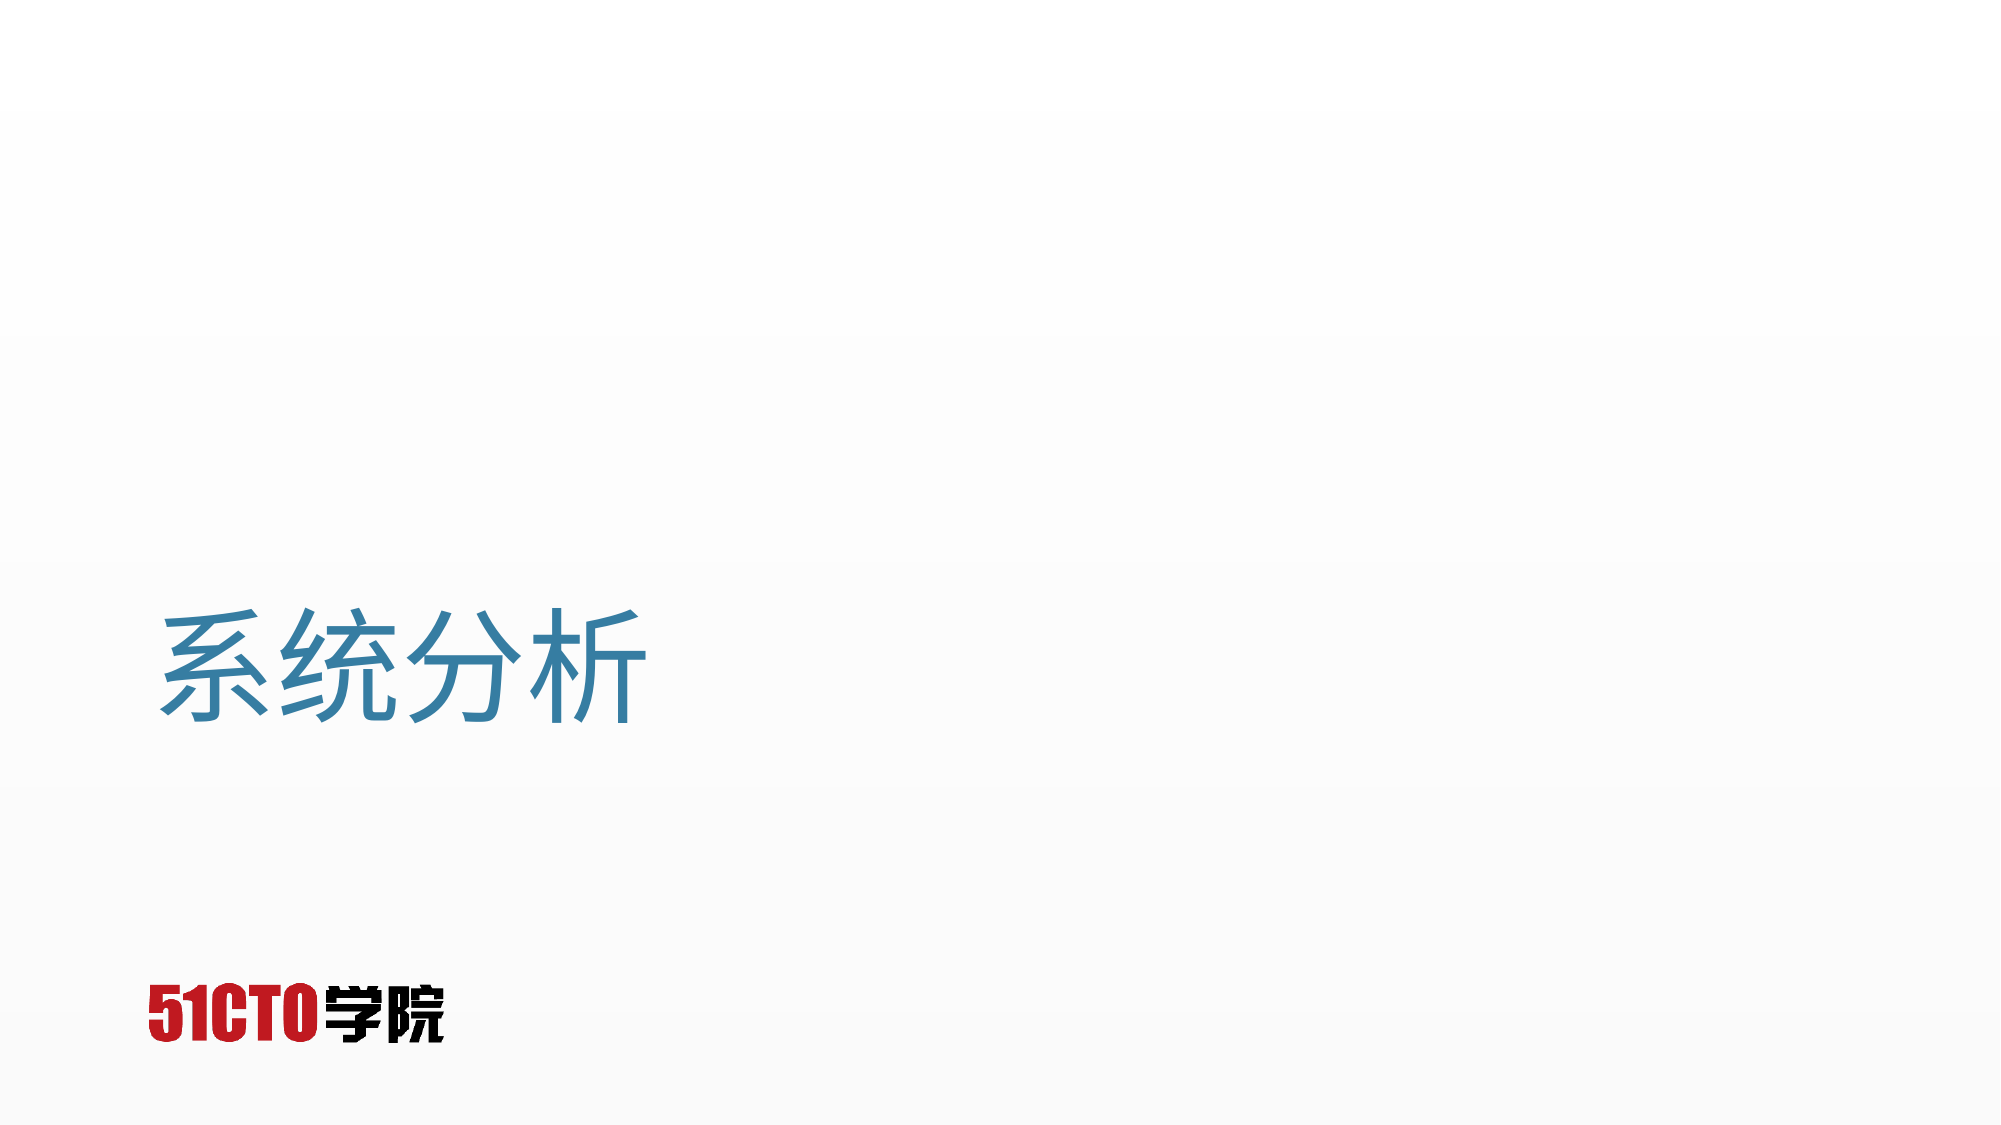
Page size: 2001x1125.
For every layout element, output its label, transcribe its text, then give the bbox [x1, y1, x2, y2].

title 系统分析 [136, 280, 1862, 749]
picture [149, 983, 444, 1043]
